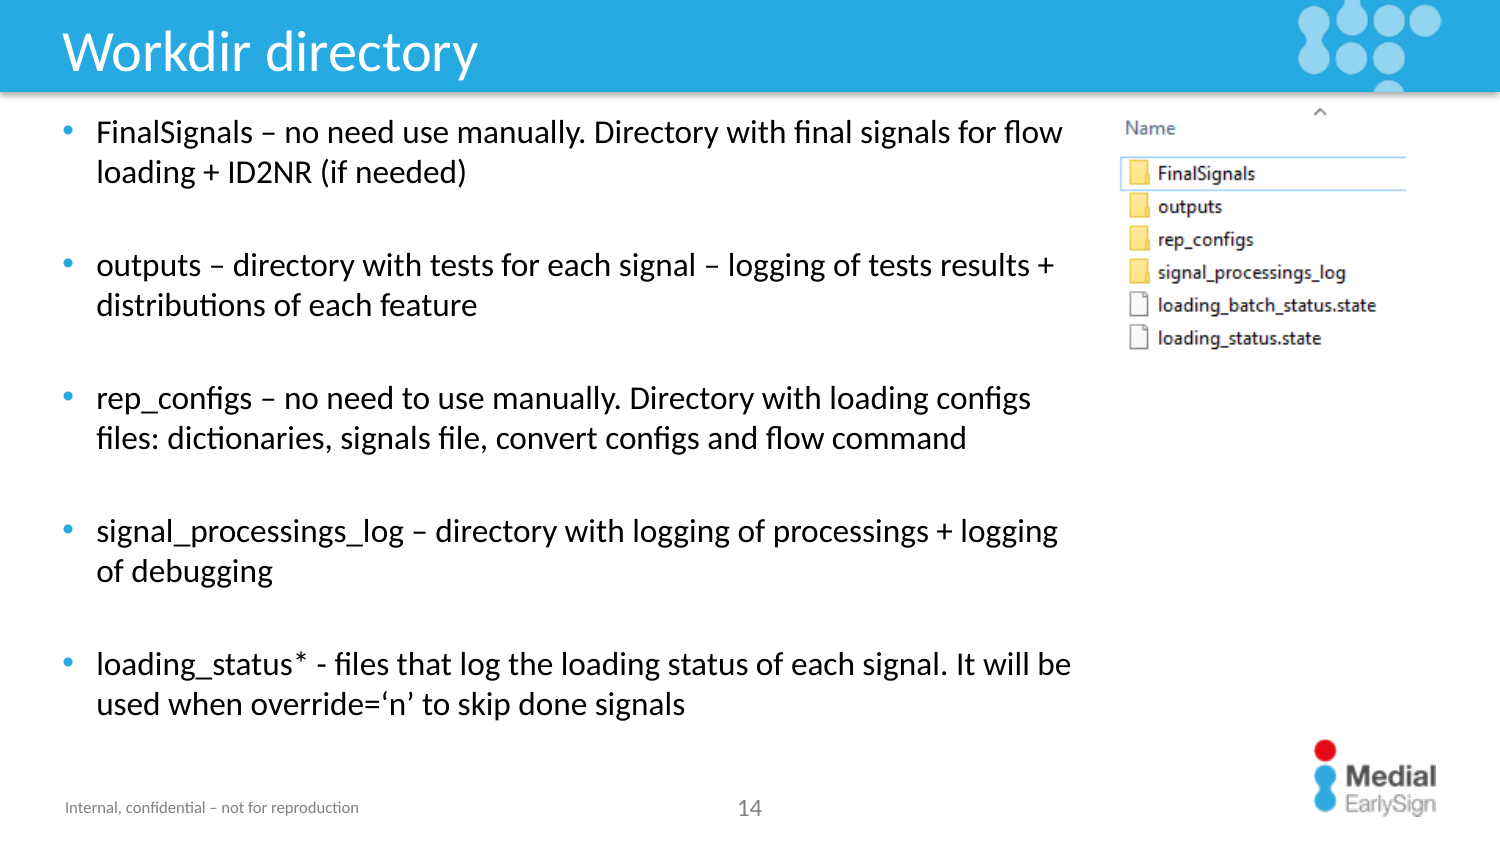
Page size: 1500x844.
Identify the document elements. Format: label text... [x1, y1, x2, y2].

picture [1314, 739, 1436, 817]
picture [1298, 0, 1442, 92]
title Workdir directory [47, 4, 1297, 91]
list FinalSignals – no need use manually. Directory with final signals for flow loading + ID2NR (if needed) outputs – directory with tests for each signal – logging of tests results + distributions of each feature rep_configs – no need to use manually. Directory with loading configs files: dictionaries, signals file, convert configs and flow command signal_processings_log – directory with logging of processings + logging of debugging loading_status* - files that log the loading status of each signal. It will be used when override=‘n’ to skip done signals [47, 102, 1091, 817]
picture [1100, 102, 1406, 385]
